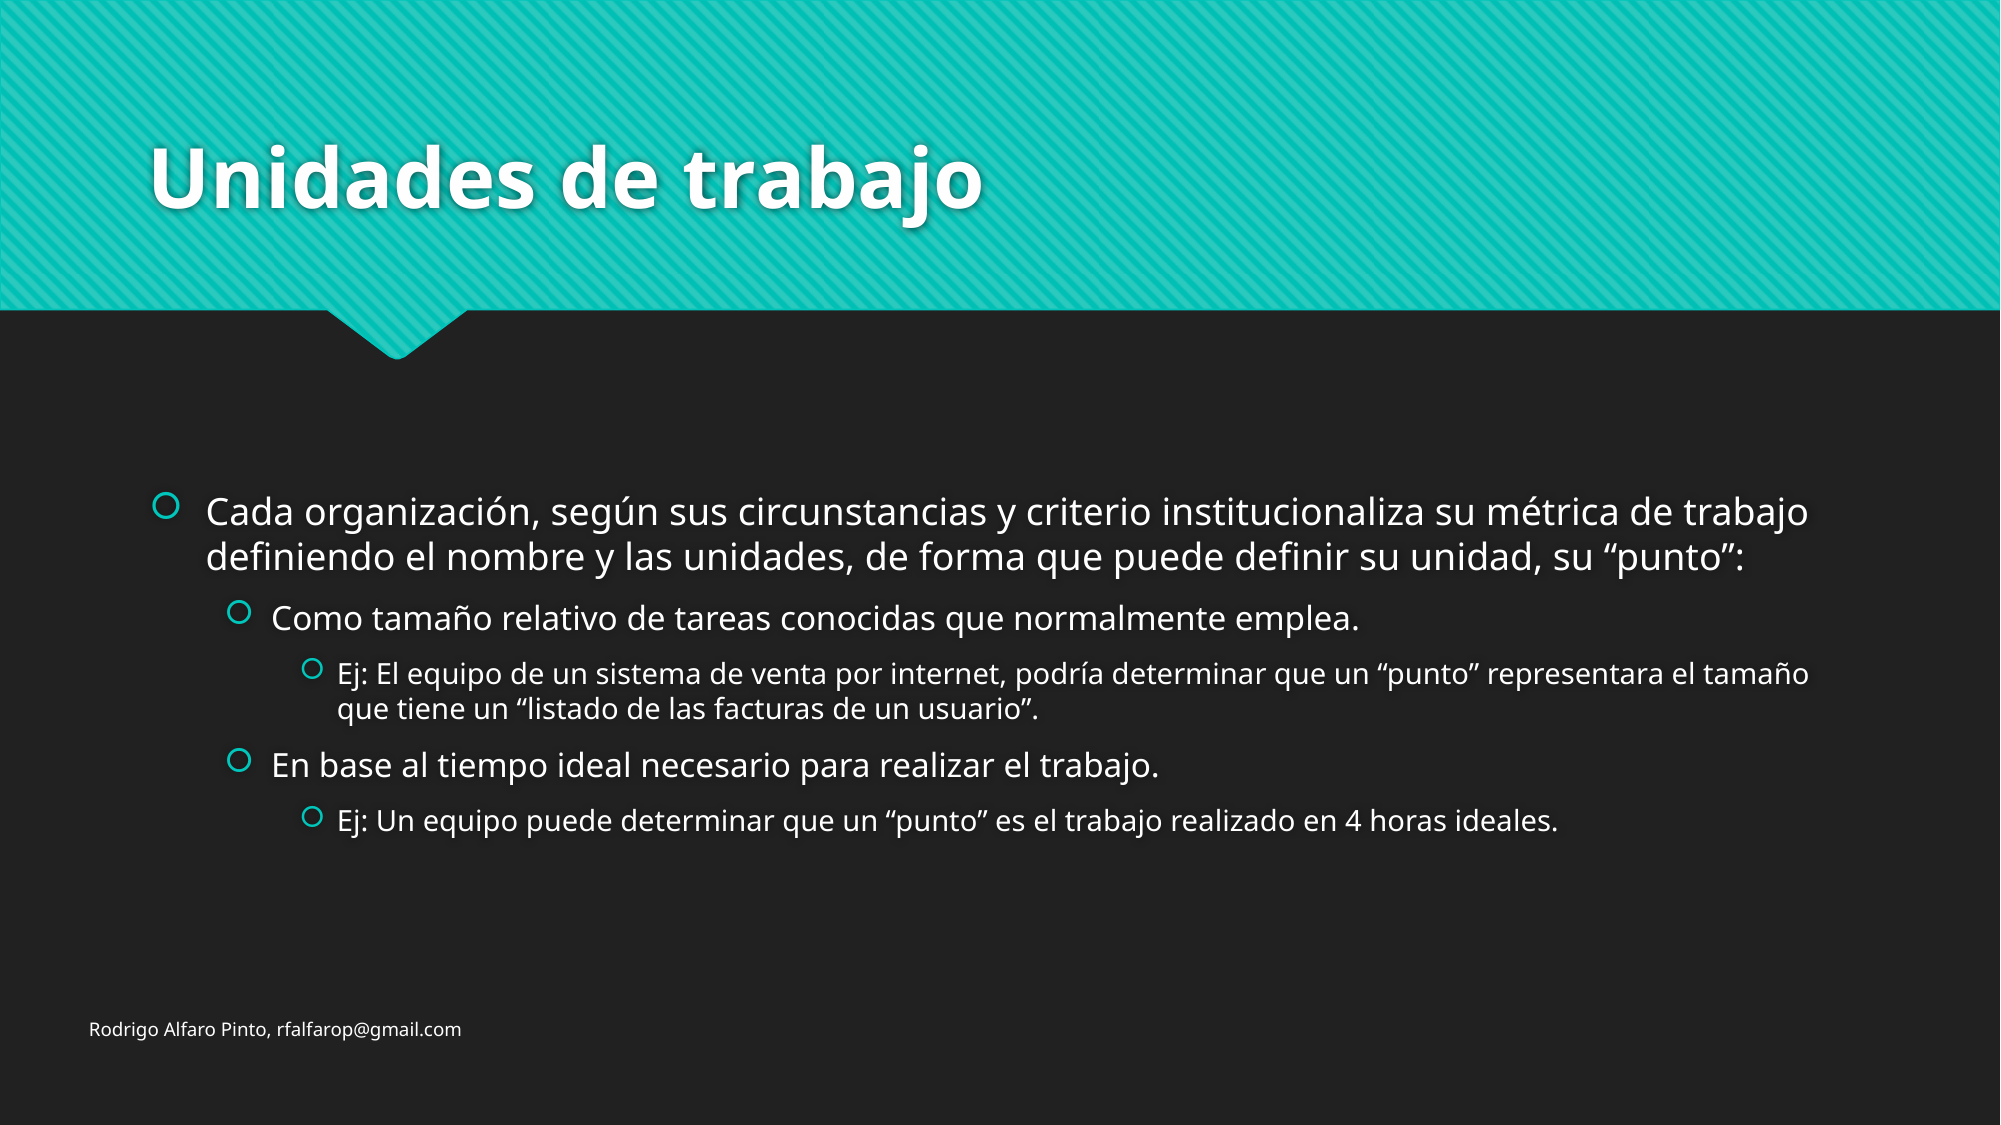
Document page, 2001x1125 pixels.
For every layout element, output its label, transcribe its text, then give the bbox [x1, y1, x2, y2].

title Unidades de trabajo [132, 73, 1868, 233]
footer Rodrigo Alfaro Pinto, rfalfarop@gmail.com [74, 991, 1493, 1051]
list Cada organización, según sus circunstancias y criterio institucionaliza su métrica de trabajo definiendo el nombre y las unidades, de forma que puede definir su unidad, su “punto”: Como tamaño relativo de tareas conocidas que normalmente emplea. Ej: El equipo de un sistema de venta por internet, podría determinar que un “punto” representara el tamaño que tiene un “listado de las facturas de un usuario”. En base al tiempo ideal necesario para realizar el trabajo. Ej: Un equipo puede determinar que un “punto” es el trabajo realizado en 4 horas ideales. [134, 364, 1866, 962]
